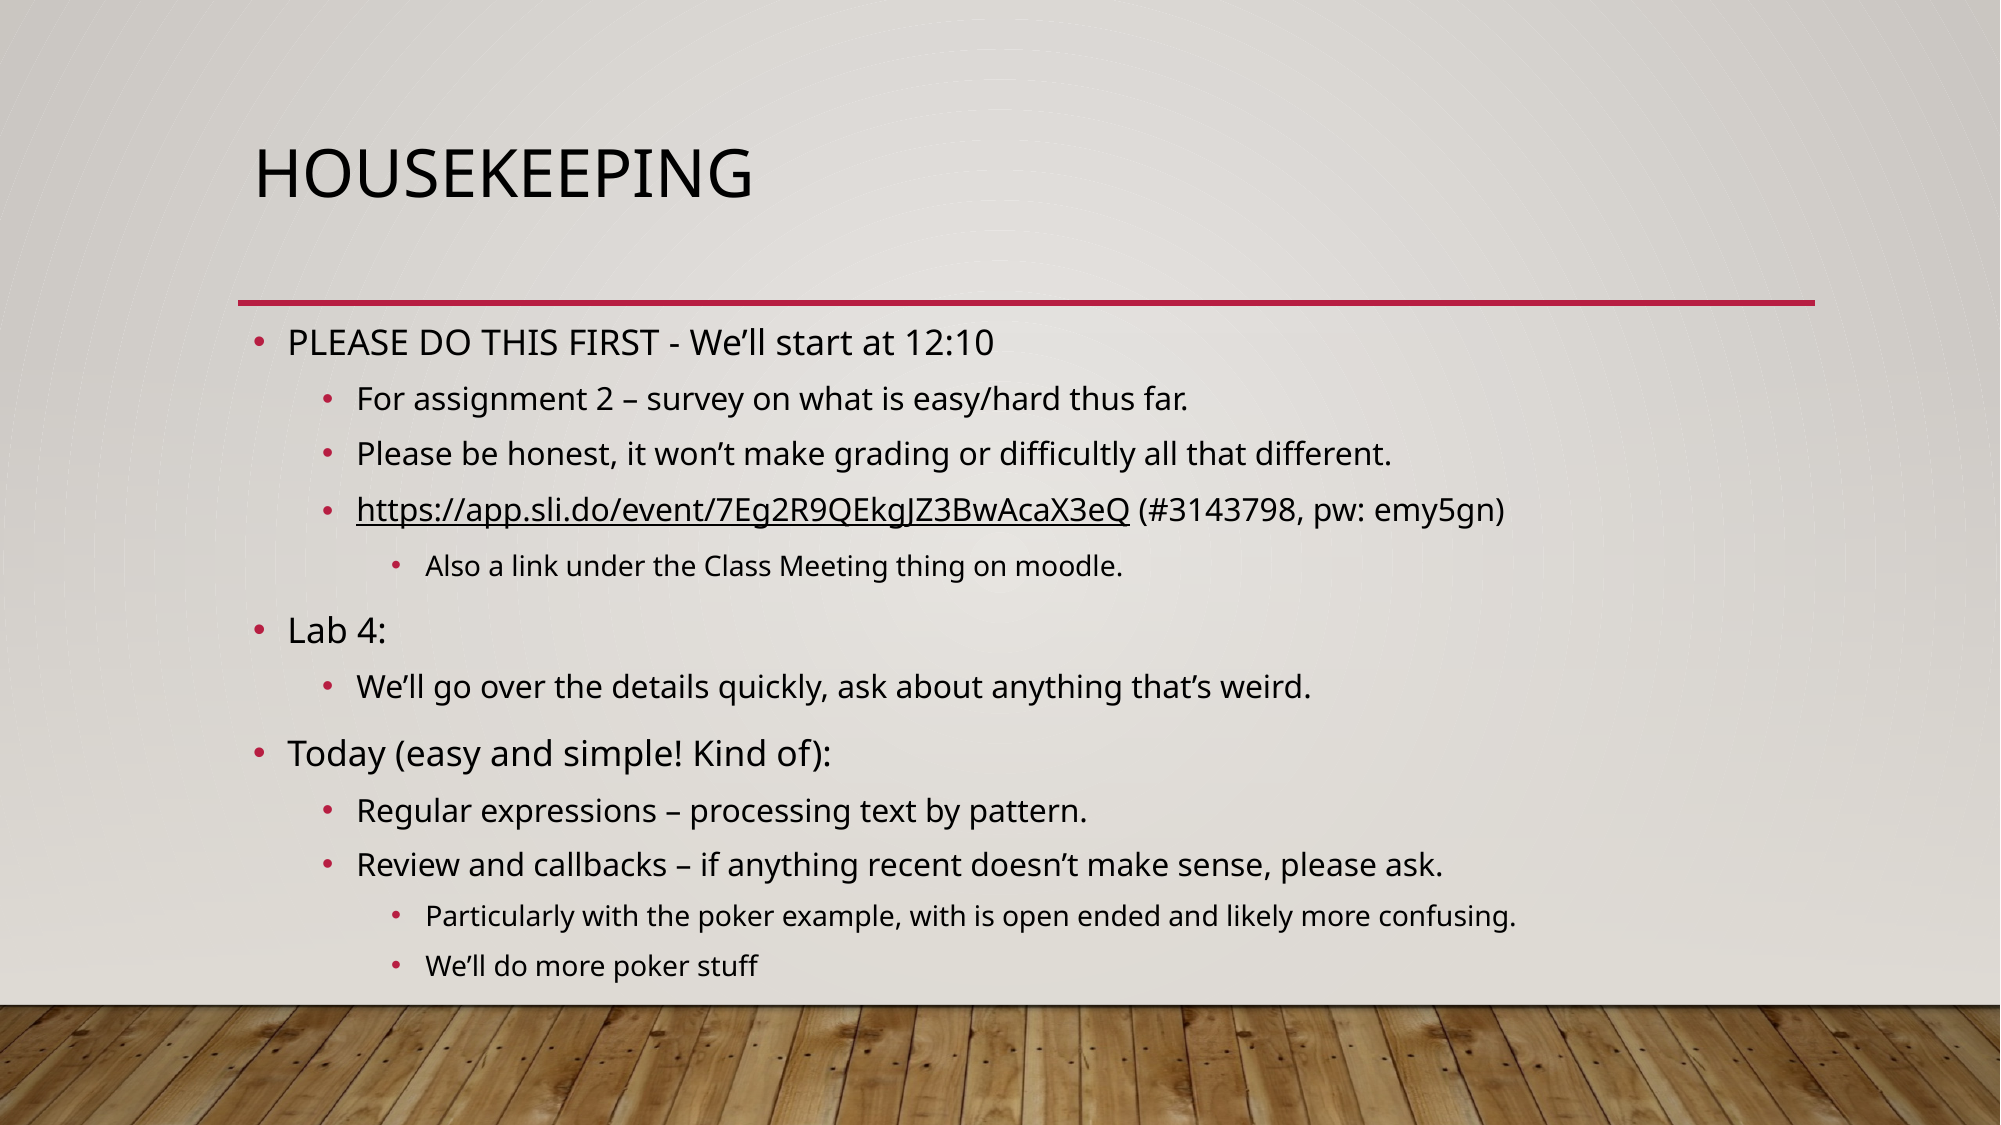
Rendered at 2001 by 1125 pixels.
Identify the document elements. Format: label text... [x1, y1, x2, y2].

title Housekeeping [238, 131, 1814, 304]
picture [0, 1005, 2000, 1125]
list PLEASE DO THIS FIRST - We’ll start at 12:10 For assignment 2 – survey on what is easy/hard thus far. Please be honest, it won’t make grading or difficultly all that different. https://app.sli.do/event/7Eg2R9QEkgJZ3BwAcaX3eQ (#3143798, pw: emy5gn) Also a link under the Class Meeting thing on moodle. Lab 4: We’ll go over the details quickly, ask about anything that’s weird. Today (easy and simple! Kind of): Regular expressions – processing text by pattern. Review and callbacks – if anything recent doesn’t make sense, please ask. Particularly with the poker example, with is open ended and likely more confusing. We’ll do more poker stuff [238, 304, 1814, 993]
